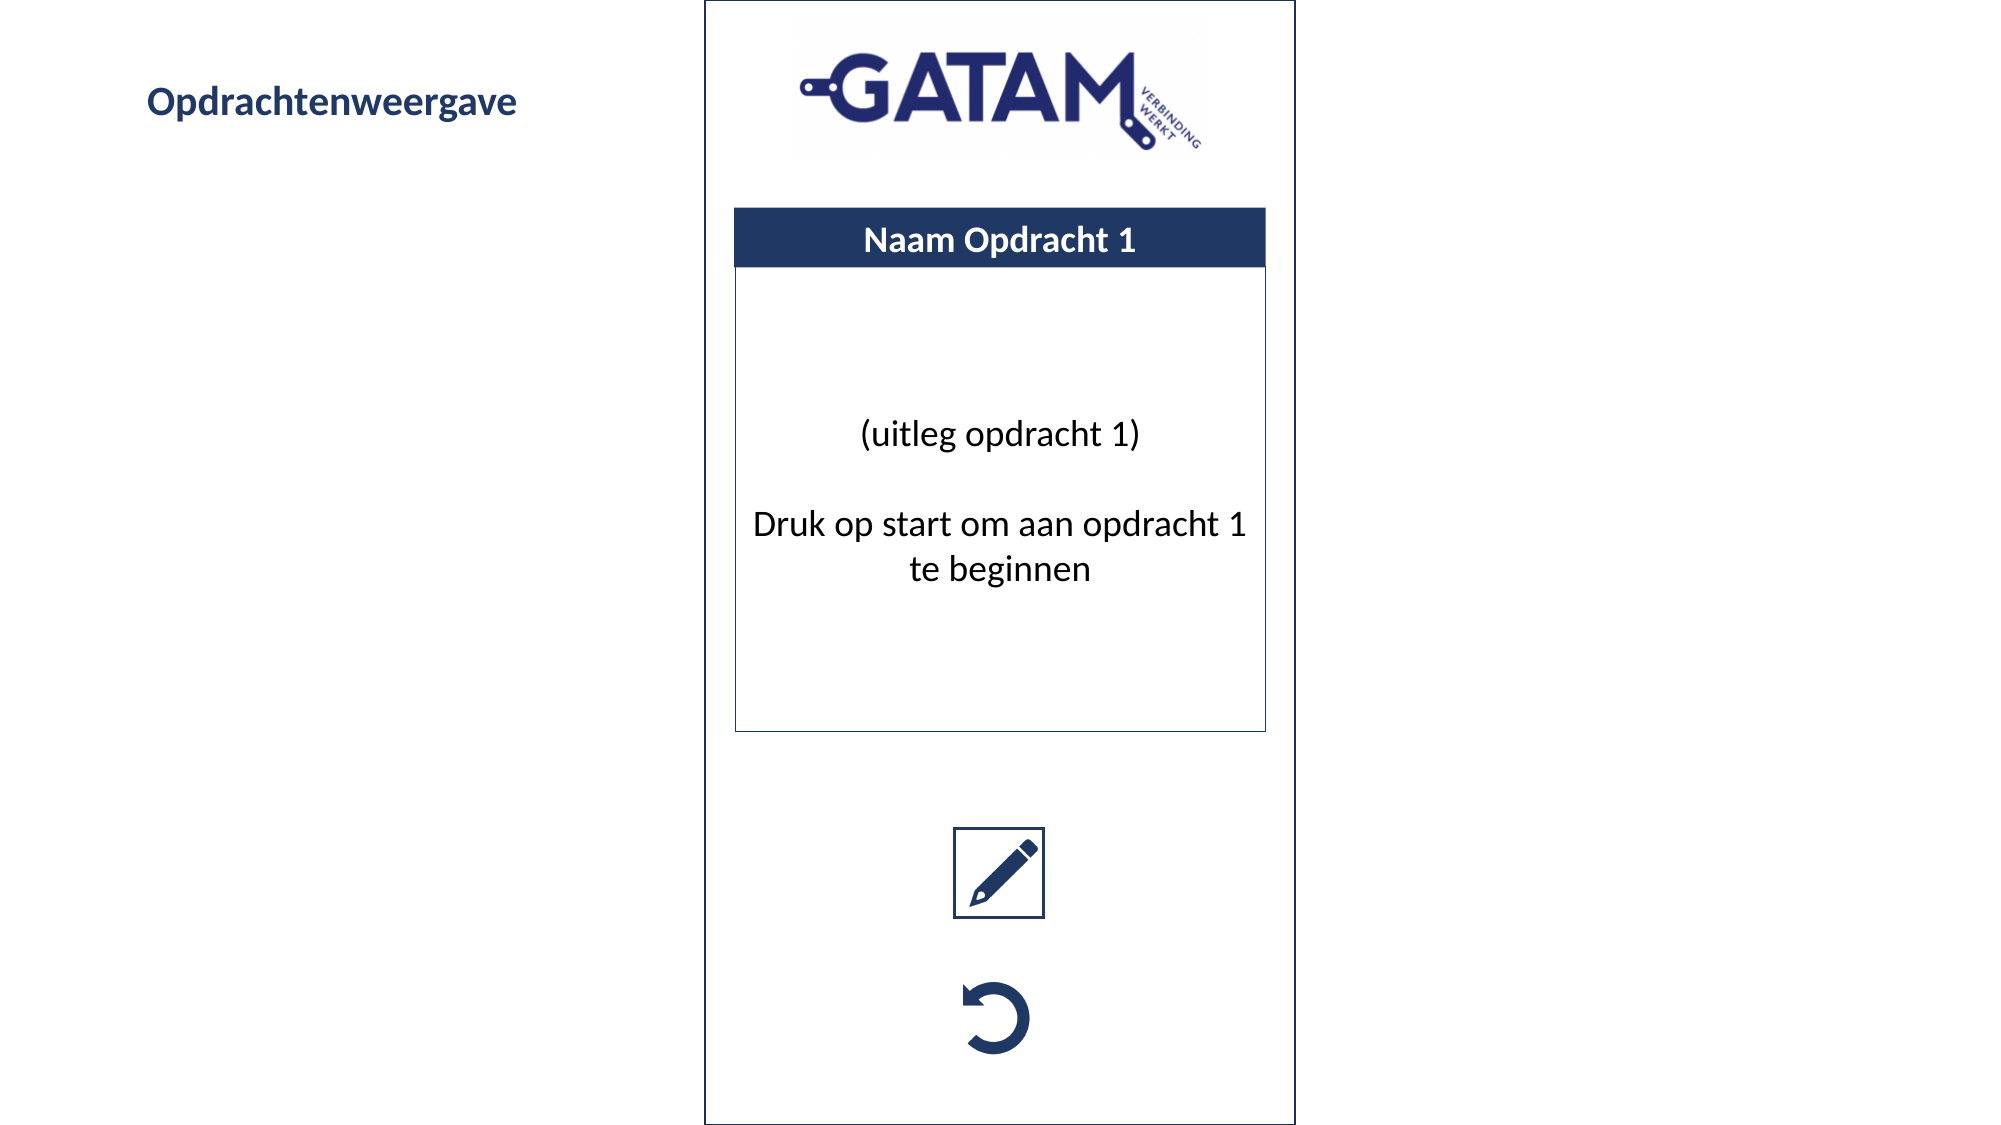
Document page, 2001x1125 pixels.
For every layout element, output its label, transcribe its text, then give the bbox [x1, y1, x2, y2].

text_box Opdrachtenweergave [81, 66, 583, 132]
picture [963, 833, 1044, 913]
picture [954, 973, 1044, 1063]
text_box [704, 0, 1296, 1125]
